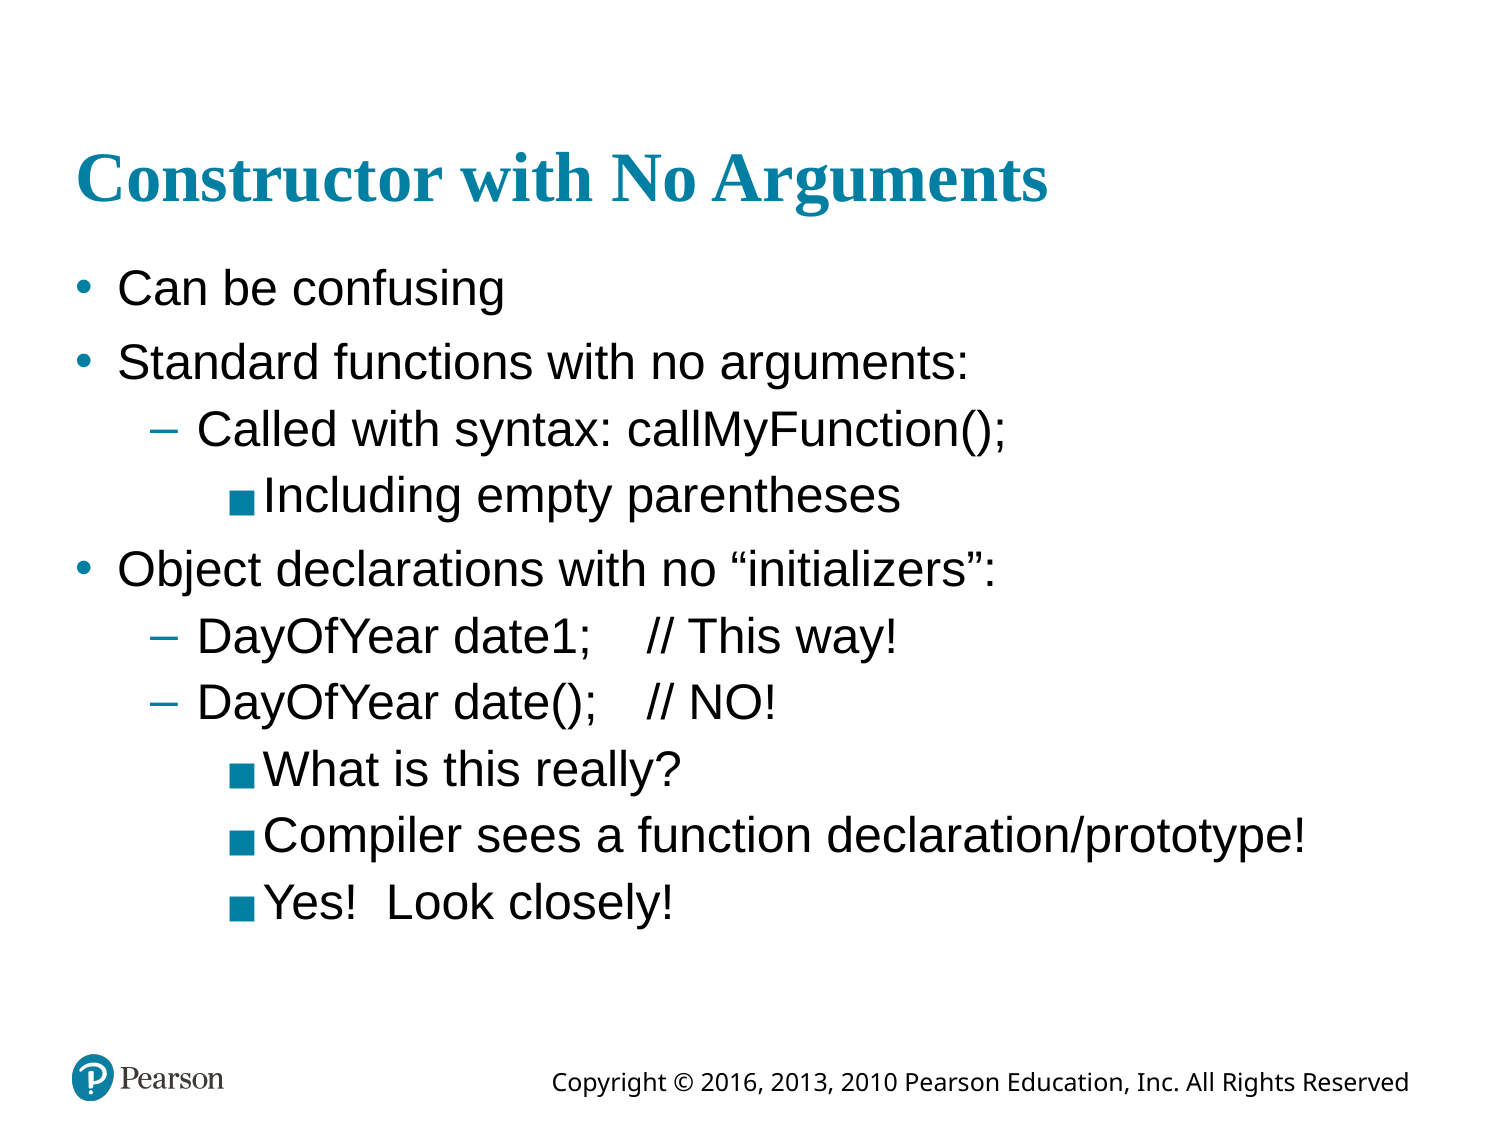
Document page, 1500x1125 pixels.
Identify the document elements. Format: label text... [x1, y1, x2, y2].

picture [72, 1087, 83, 1101]
picture [80, 1063, 106, 1088]
title Constructor with No Arguments [75, 35, 1425, 216]
picture [72, 1054, 88, 1070]
picture [98, 1054, 224, 1101]
list Can be confusing Standard functions with no arguments: Called with syntax: callMyFunction(); Including empty parentheses Object declarations with no “initializers”: DayOfYear date1; // This way! DayOfYear date(); // NO! What is this really? Compiler sees a function declaration/prototype! Yes! Look closely! [75, 262, 1425, 1048]
